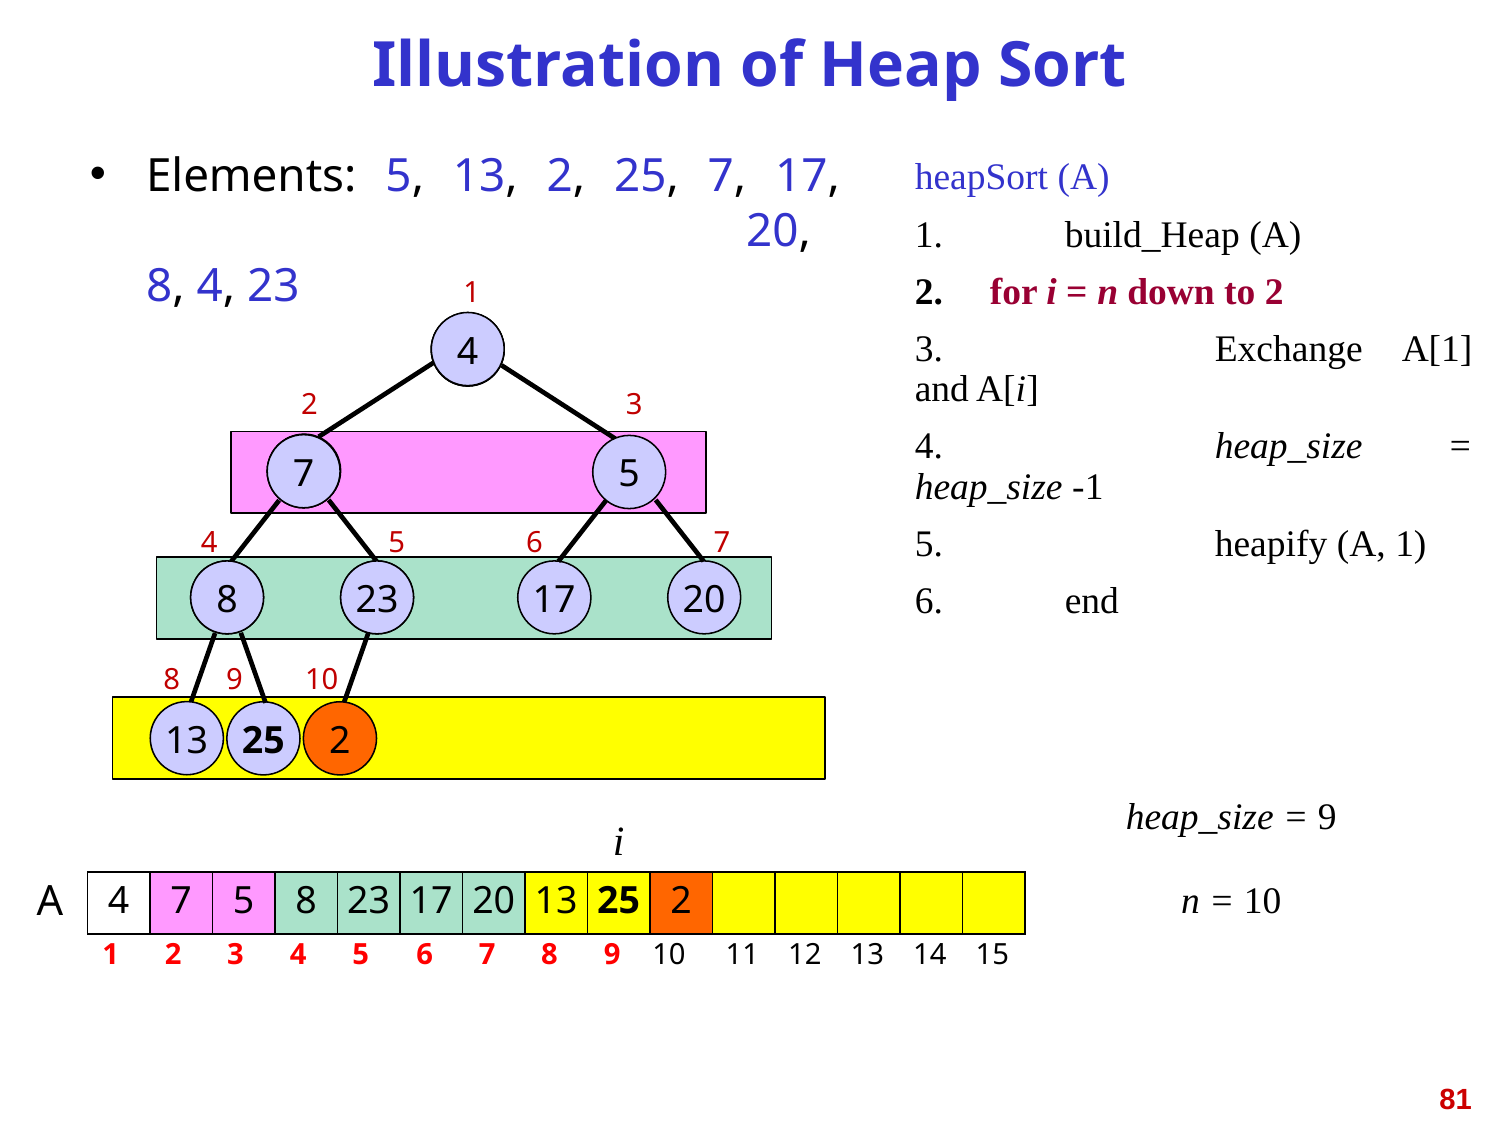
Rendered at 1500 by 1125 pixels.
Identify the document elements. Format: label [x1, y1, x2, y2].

text_box [112, 262, 825, 779]
text_box [1062, 787, 1400, 850]
text_box [1062, 871, 1400, 935]
list [75, 137, 855, 263]
text_box [12, 812, 1026, 988]
title [0, 12, 1500, 125]
text_box [899, 149, 1488, 613]
